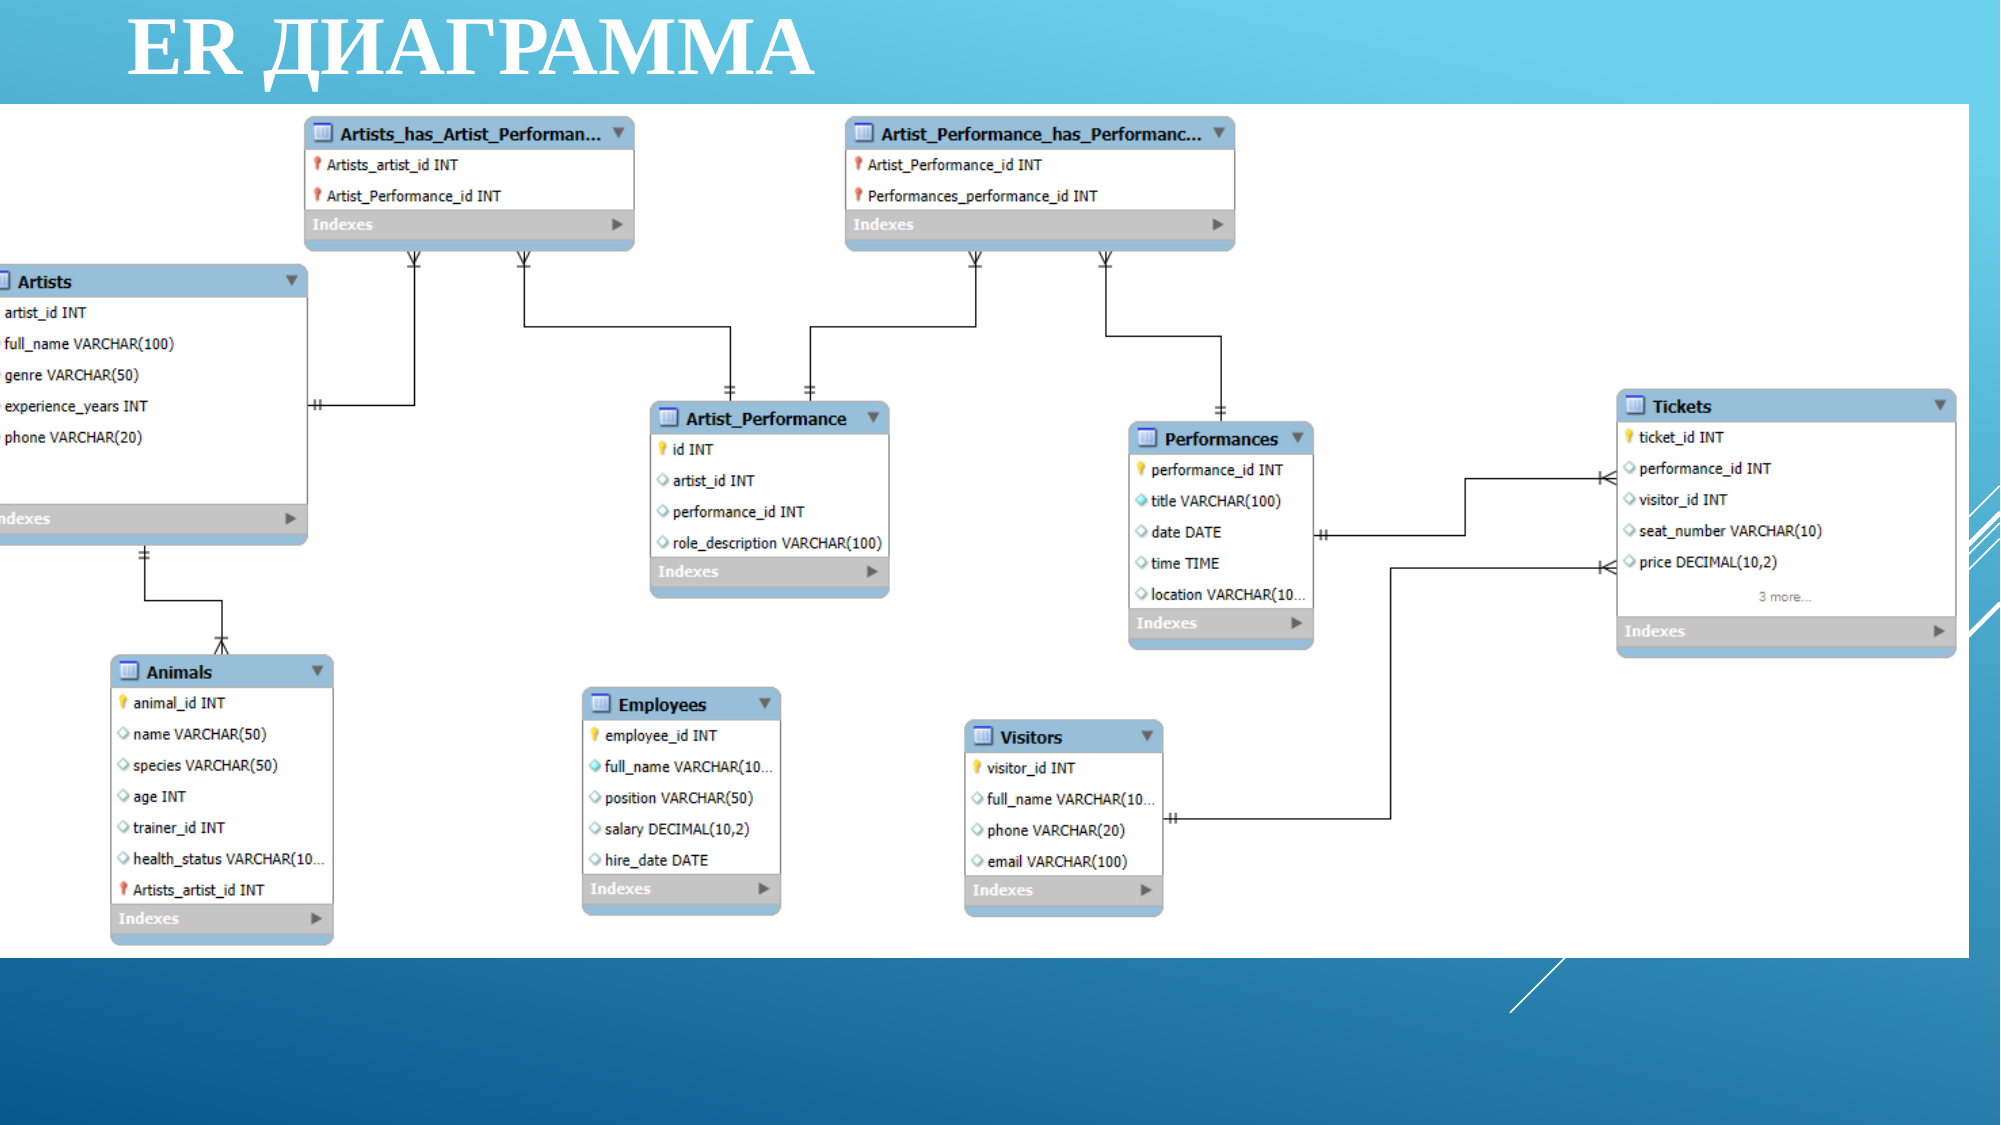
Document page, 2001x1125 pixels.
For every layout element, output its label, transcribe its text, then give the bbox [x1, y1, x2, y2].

title ER диаграмма [112, 0, 1846, 83]
picture [0, 104, 1969, 959]
